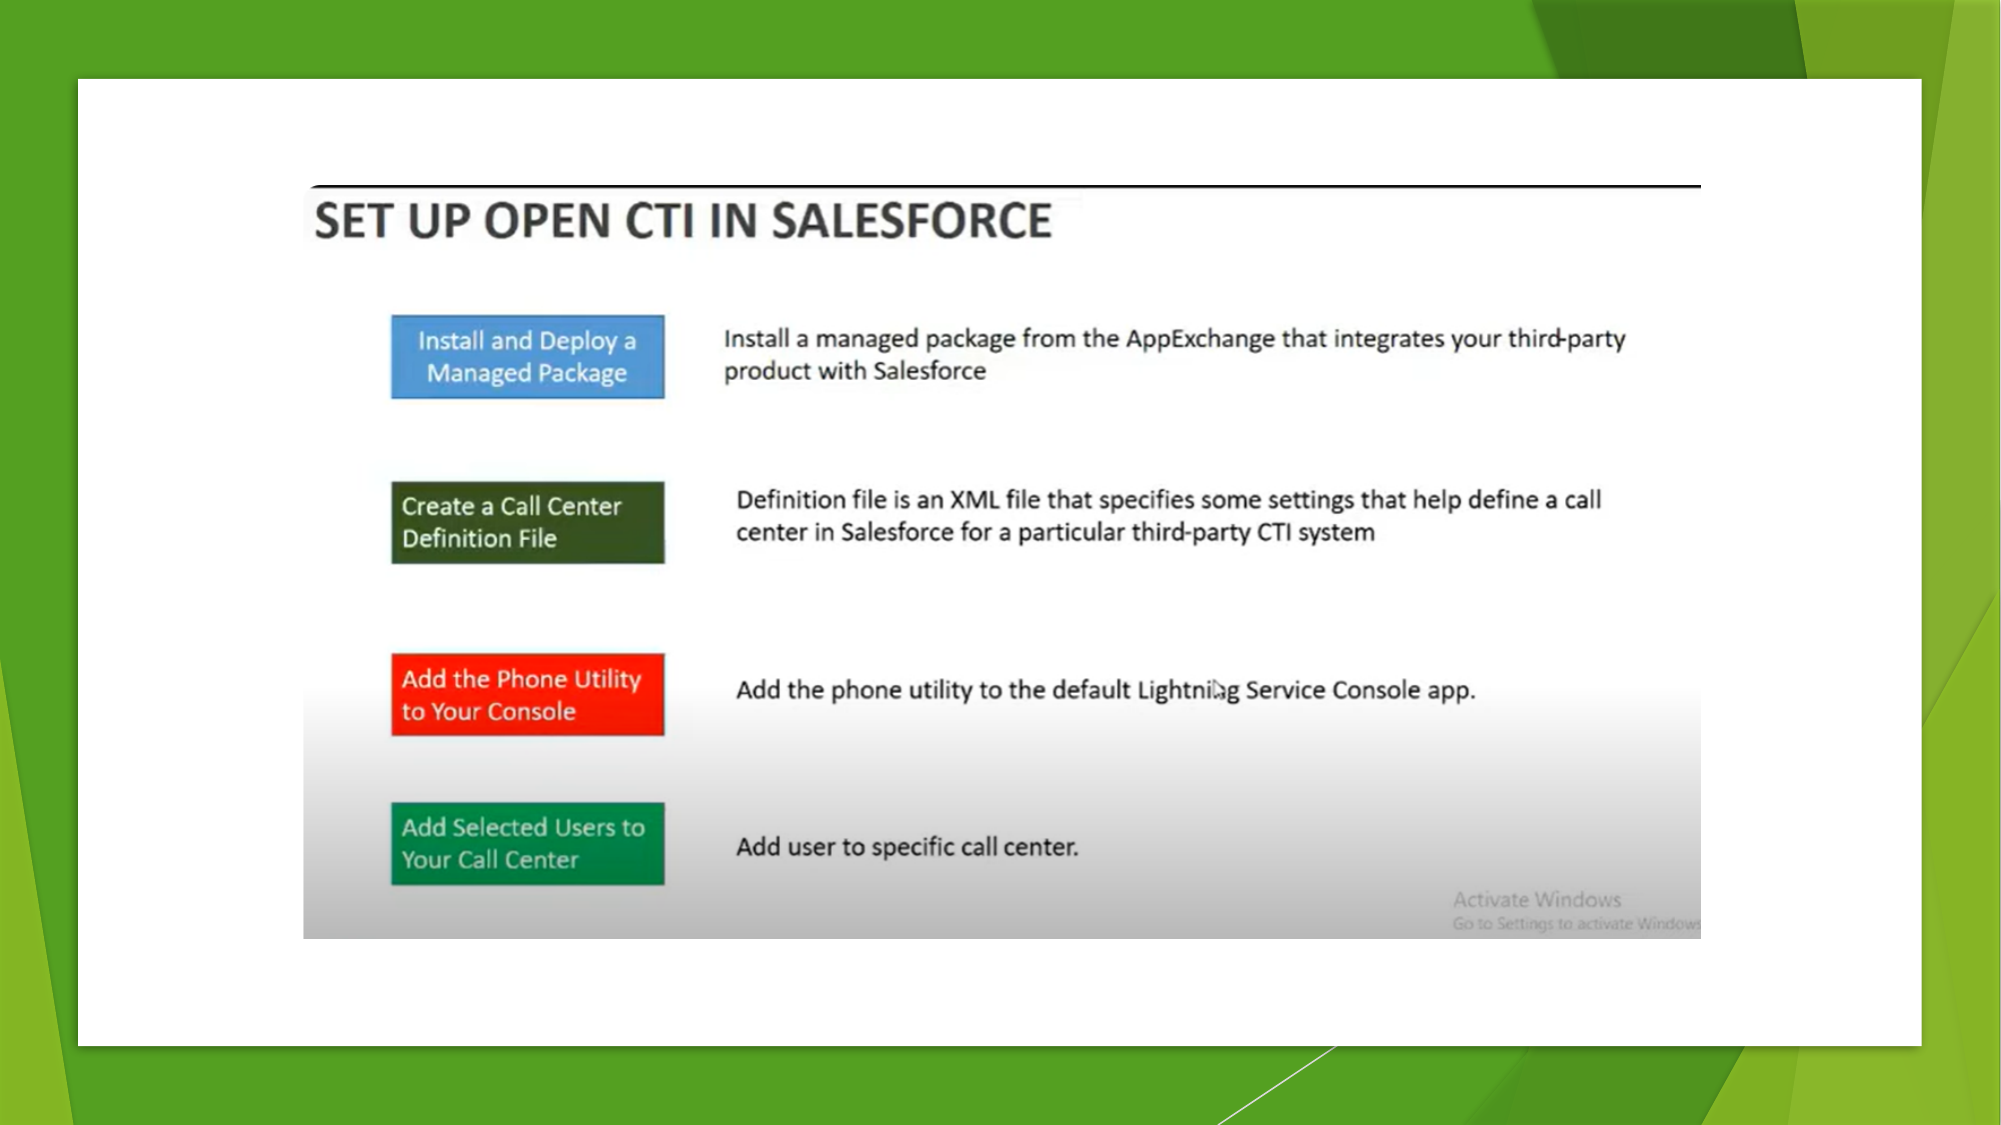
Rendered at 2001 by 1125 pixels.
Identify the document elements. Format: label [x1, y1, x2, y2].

list [299, 185, 1702, 940]
text_box [0, 0, 2000, 1125]
